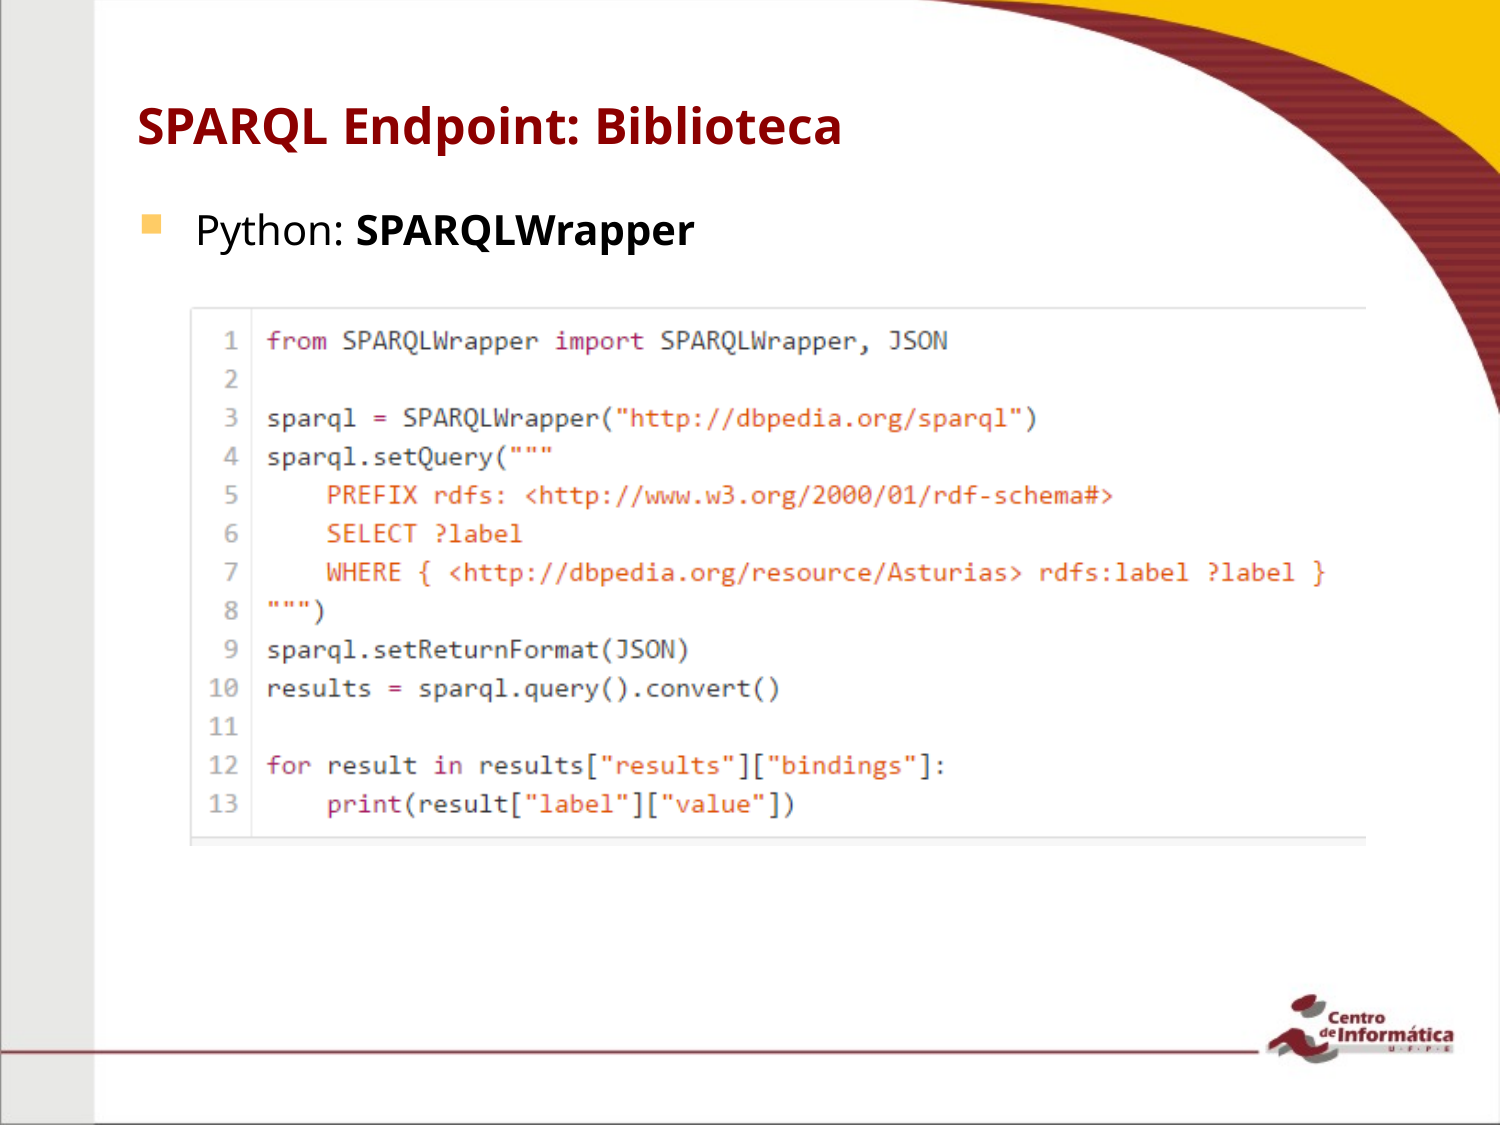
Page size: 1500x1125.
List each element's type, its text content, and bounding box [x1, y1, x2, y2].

picture [0, 0, 1500, 1125]
title SPARQL Endpoint: Biblioteca [122, 31, 1317, 219]
list Python: SPARQLWrapper [124, 196, 1424, 1024]
